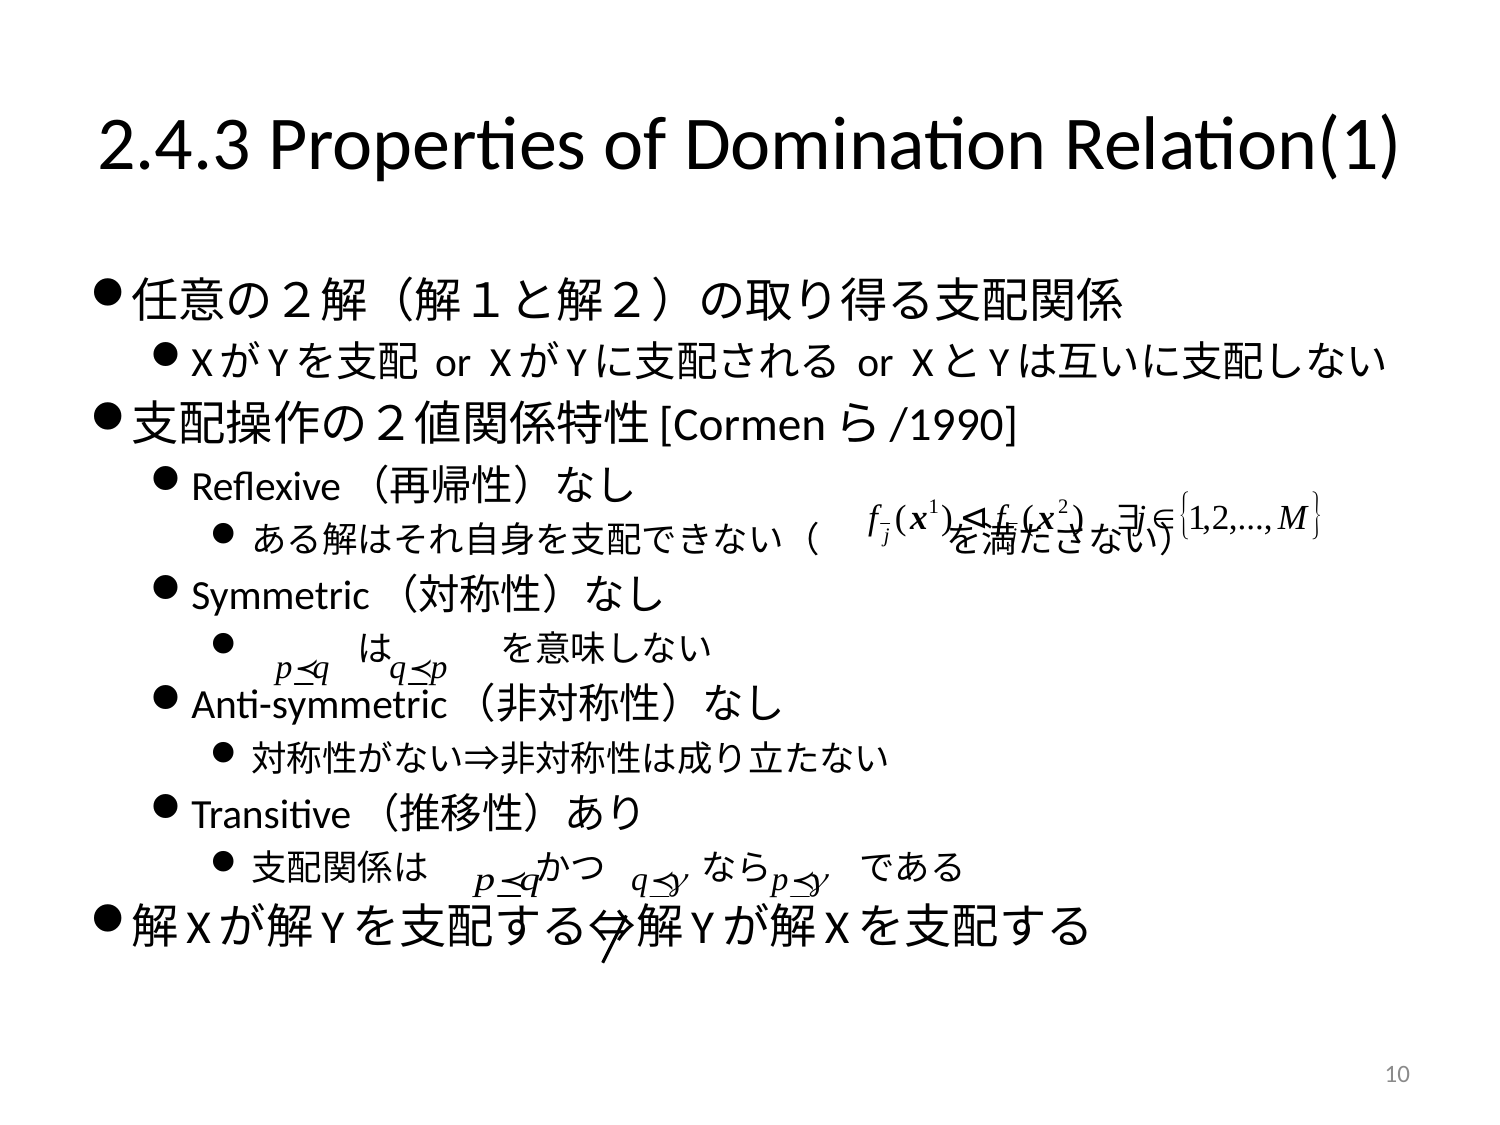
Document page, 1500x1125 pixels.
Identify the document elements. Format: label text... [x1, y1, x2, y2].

slide_number 10 [1074, 1042, 1425, 1103]
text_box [856, 491, 1330, 554]
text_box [625, 856, 692, 906]
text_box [266, 644, 337, 693]
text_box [384, 644, 455, 693]
title 2.4.3 Properties of Domination Relation(1) [75, 45, 1425, 233]
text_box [590, 926, 639, 952]
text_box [462, 856, 550, 905]
list 任意の２解（解１と解２）の取り得る支配関係 XがYを支配 or XがYに支配される or XとYは互いに支配しない 支配操作の２値関係特性[Cormenら/1990] Reflexive（再帰性）なし ある解はそれ自身を支配できない（ を満たさない） Symmetric（対称性）なし は を意味しない Anti-symmetric（非対称性）なし 対称性がない⇒非対称性は成り立たない Transitive（推移性）あり 支配関係は かつ なら である 解Xが解Yを支配する⇔解Yが解Xを支配する [75, 262, 1425, 1005]
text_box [762, 856, 833, 906]
